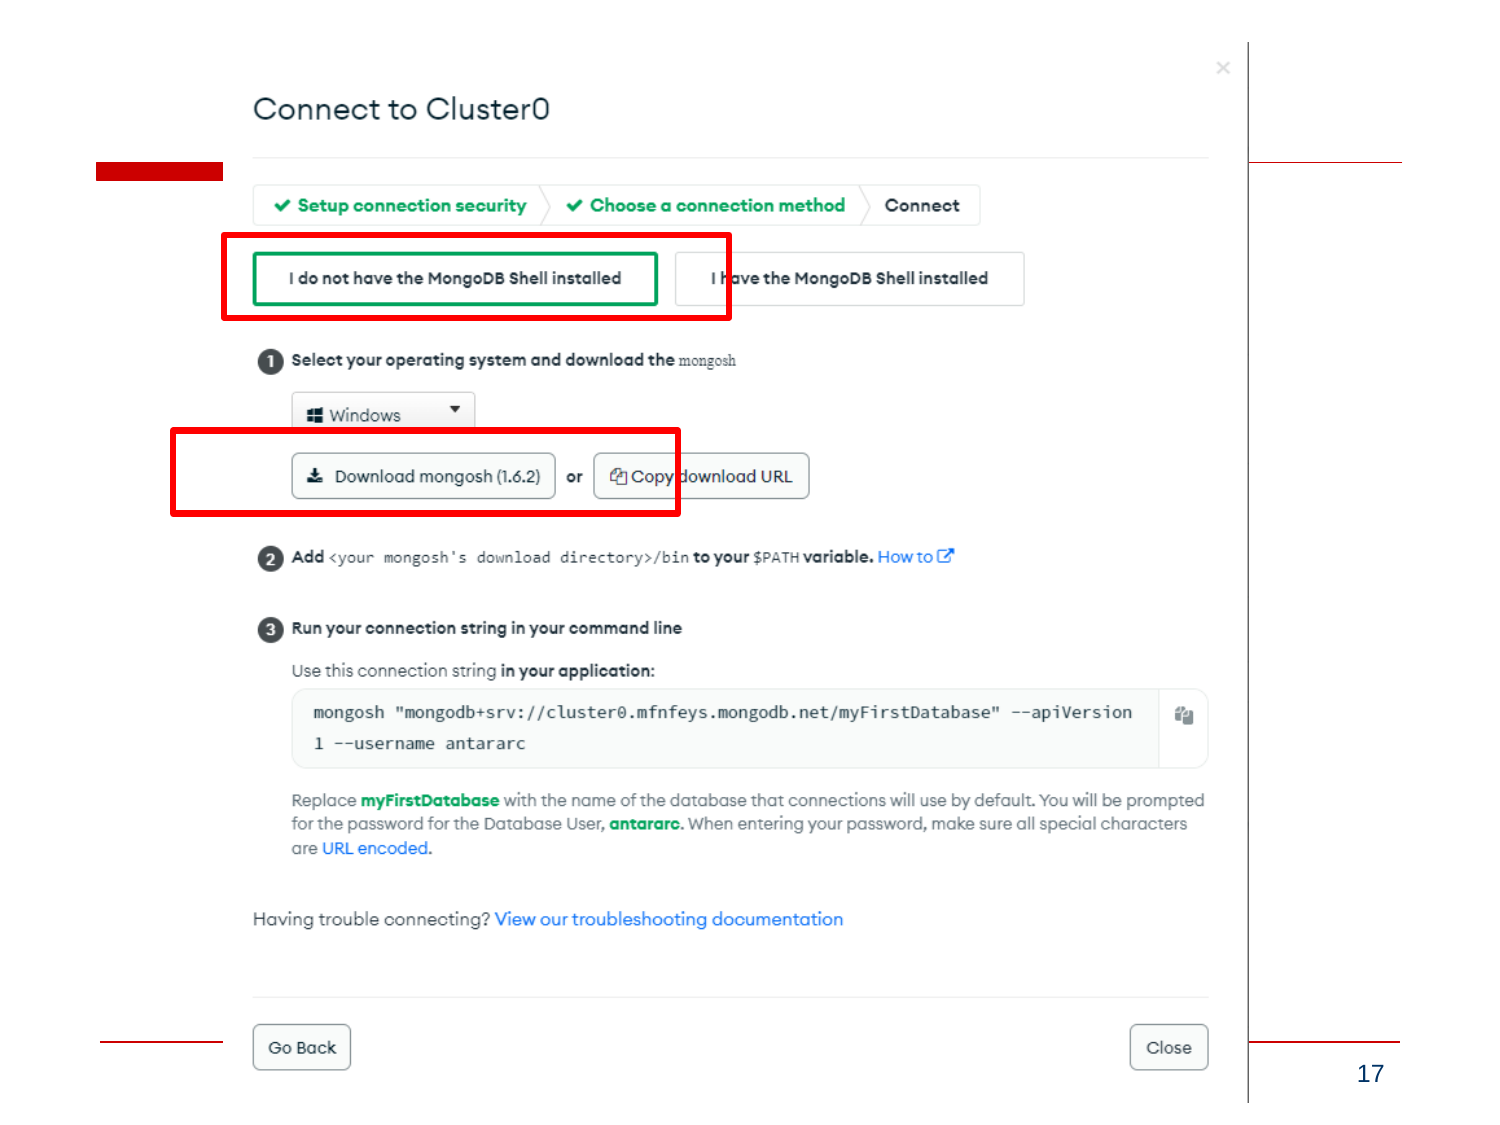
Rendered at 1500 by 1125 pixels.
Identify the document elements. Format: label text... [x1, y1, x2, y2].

picture [223, 42, 1250, 1103]
slide_number 17 [1254, 1050, 1400, 1103]
text_box [172, 430, 218, 514]
